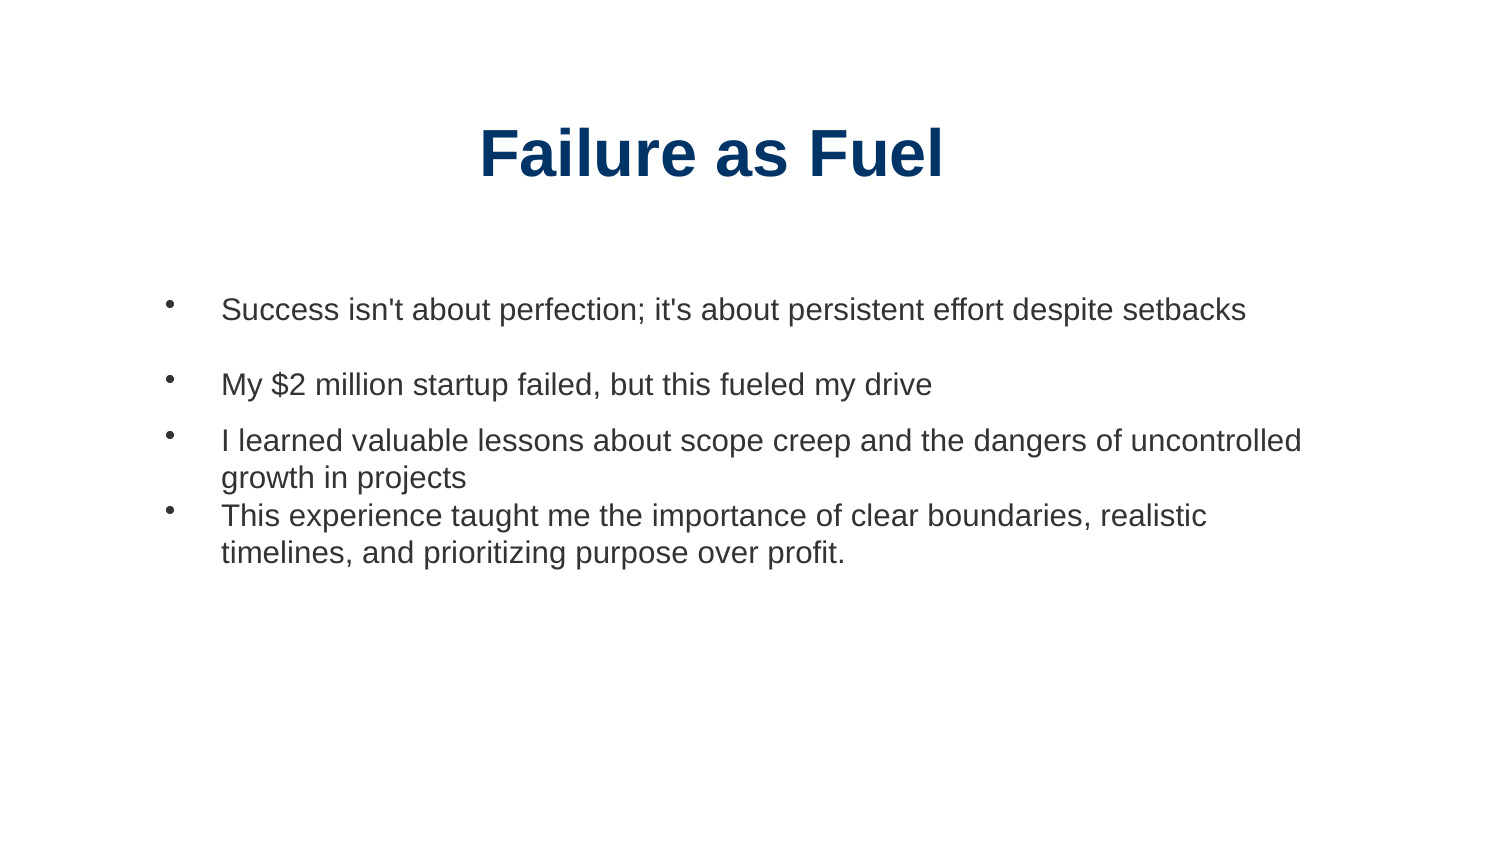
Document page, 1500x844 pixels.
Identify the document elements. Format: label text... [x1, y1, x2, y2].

text_box My $2 million startup failed, but this fueled my drive [149, 344, 1350, 419]
text_box This experience taught me the importance of clear boundaries, realistic timelines, and prioritizing purpose over profit. [149, 494, 1350, 570]
text_box I learned valuable lessons about scope creep and the dangers of uncontrolled growth in projects [149, 419, 1350, 494]
text_box Failure as Fuel [74, 74, 1350, 225]
text_box Success isn't about perfection; it's about persistent effort despite setbacks [149, 269, 1350, 344]
